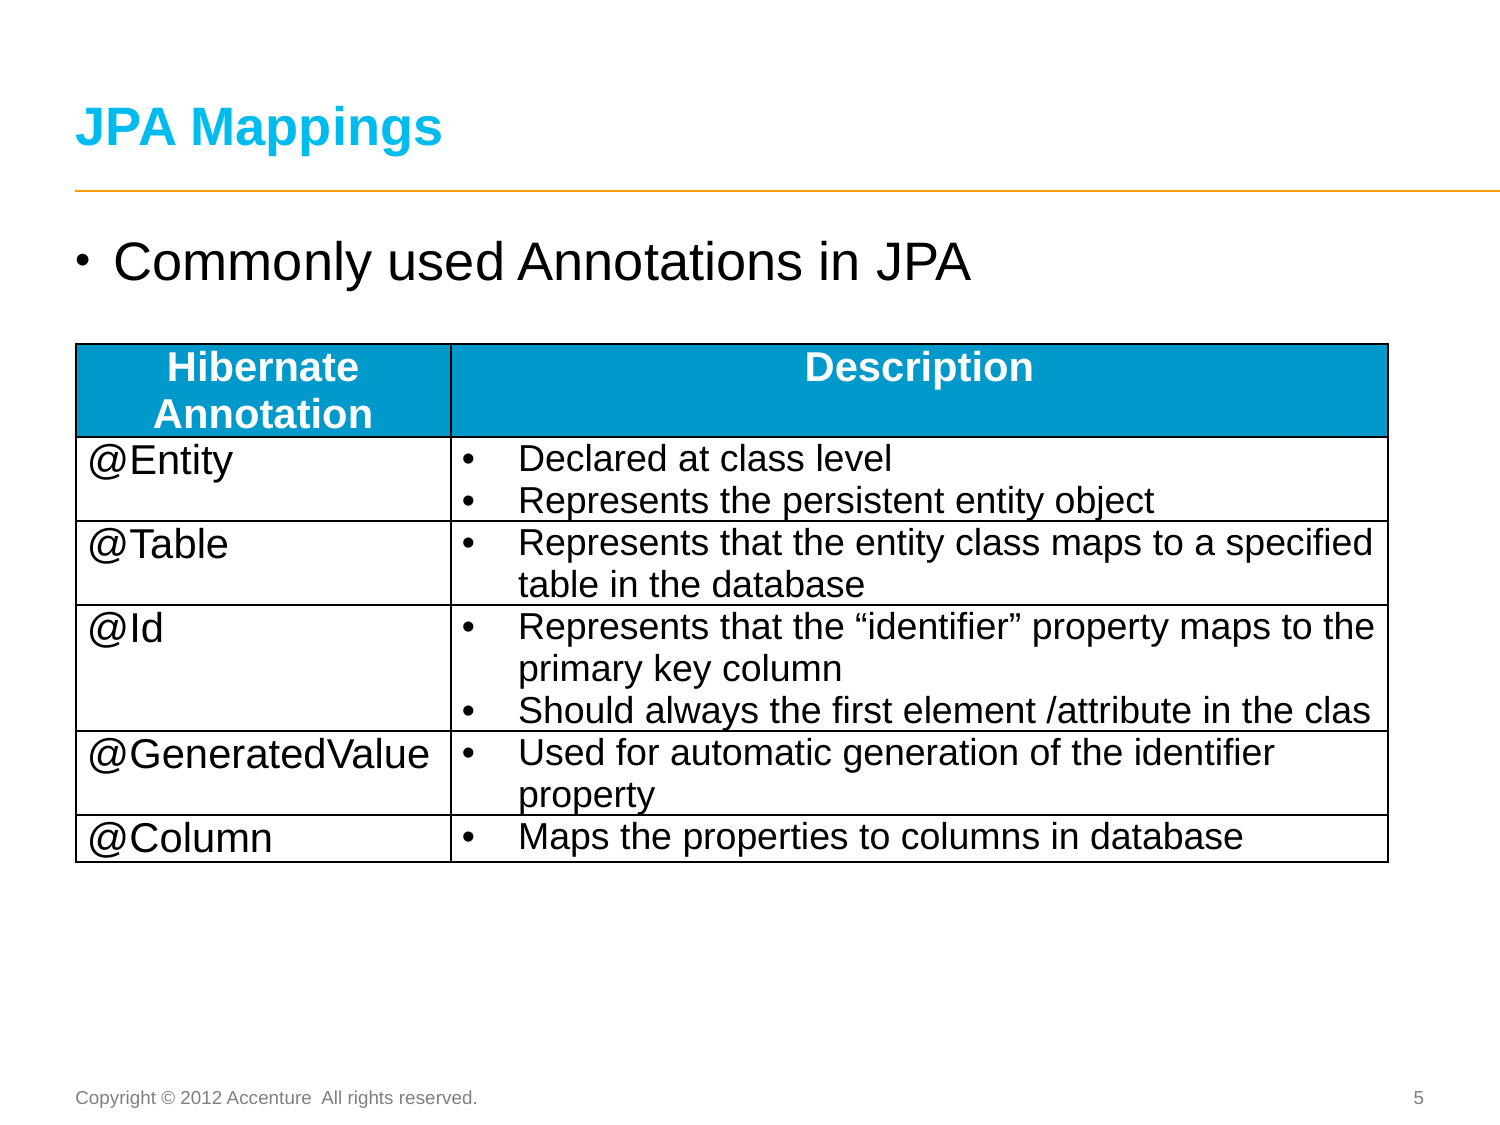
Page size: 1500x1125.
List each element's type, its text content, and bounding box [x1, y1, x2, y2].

table_cell Maps the properties to columns in database [452, 816, 1387, 861]
table_header Hibernate Annotation [77, 345, 450, 436]
list Commonly used Annotations in JPA [75, 226, 1425, 1053]
table_cell @Table [77, 522, 450, 604]
table_cell Declared at class level Represents the persistent entity object [452, 438, 1387, 520]
table_cell @Entity [77, 438, 450, 520]
title JPA Mappings [75, 27, 1422, 157]
table_cell Used for automatic generation of the identifier property [452, 732, 1387, 814]
table_cell Represents that the “identifier” property maps to the primary key column Should always the first element /attribute in the clas [452, 606, 1387, 730]
table_cell Represents that the entity class maps to a specified table in the database [452, 522, 1387, 604]
table_cell @GeneratedValue [77, 732, 450, 814]
table_cell @Column [77, 816, 450, 861]
table_cell @Id [77, 606, 450, 730]
table_header Description [452, 345, 1387, 436]
